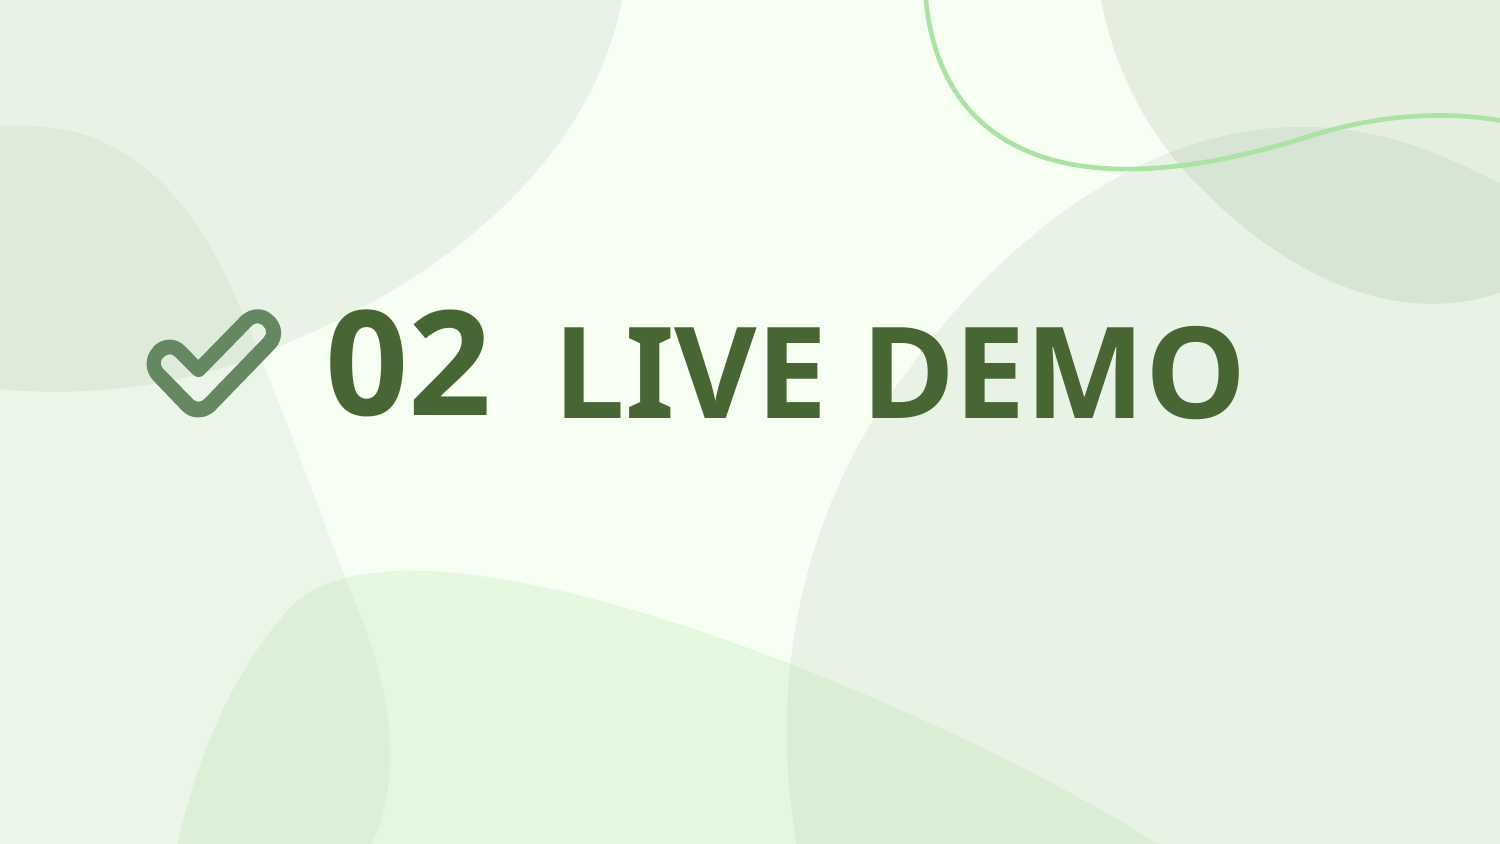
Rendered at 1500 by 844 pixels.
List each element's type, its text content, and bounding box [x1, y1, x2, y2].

title 02 [310, 275, 557, 460]
text_box [146, 309, 282, 418]
title LIVE DEMO [557, 275, 1352, 460]
